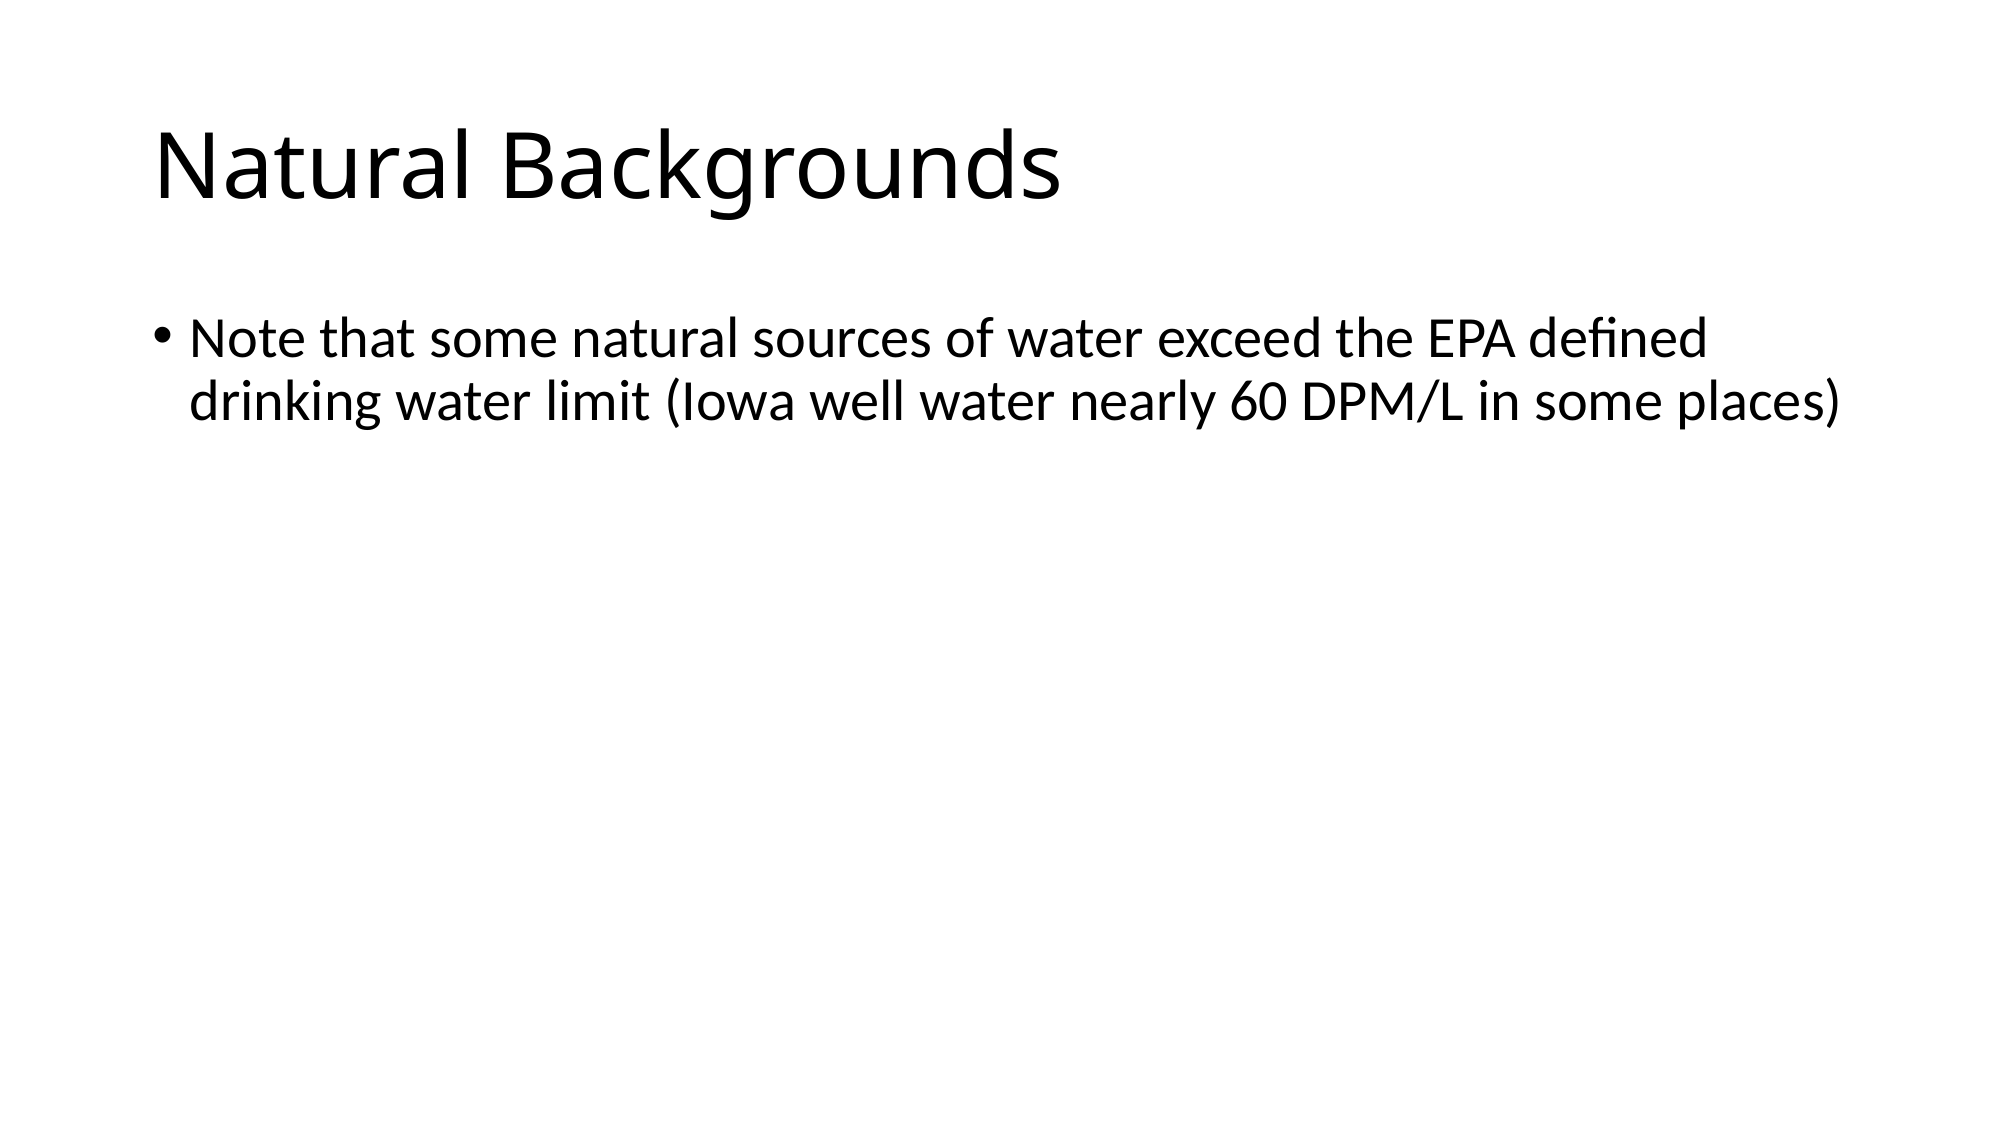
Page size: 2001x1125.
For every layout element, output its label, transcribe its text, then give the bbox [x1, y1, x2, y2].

title Natural Backgrounds [137, 59, 1863, 278]
list Note that some natural sources of water exceed the EPA defined drinking water limit (Iowa well water nearly 60 DPM/L in some places) [137, 299, 1863, 1014]
